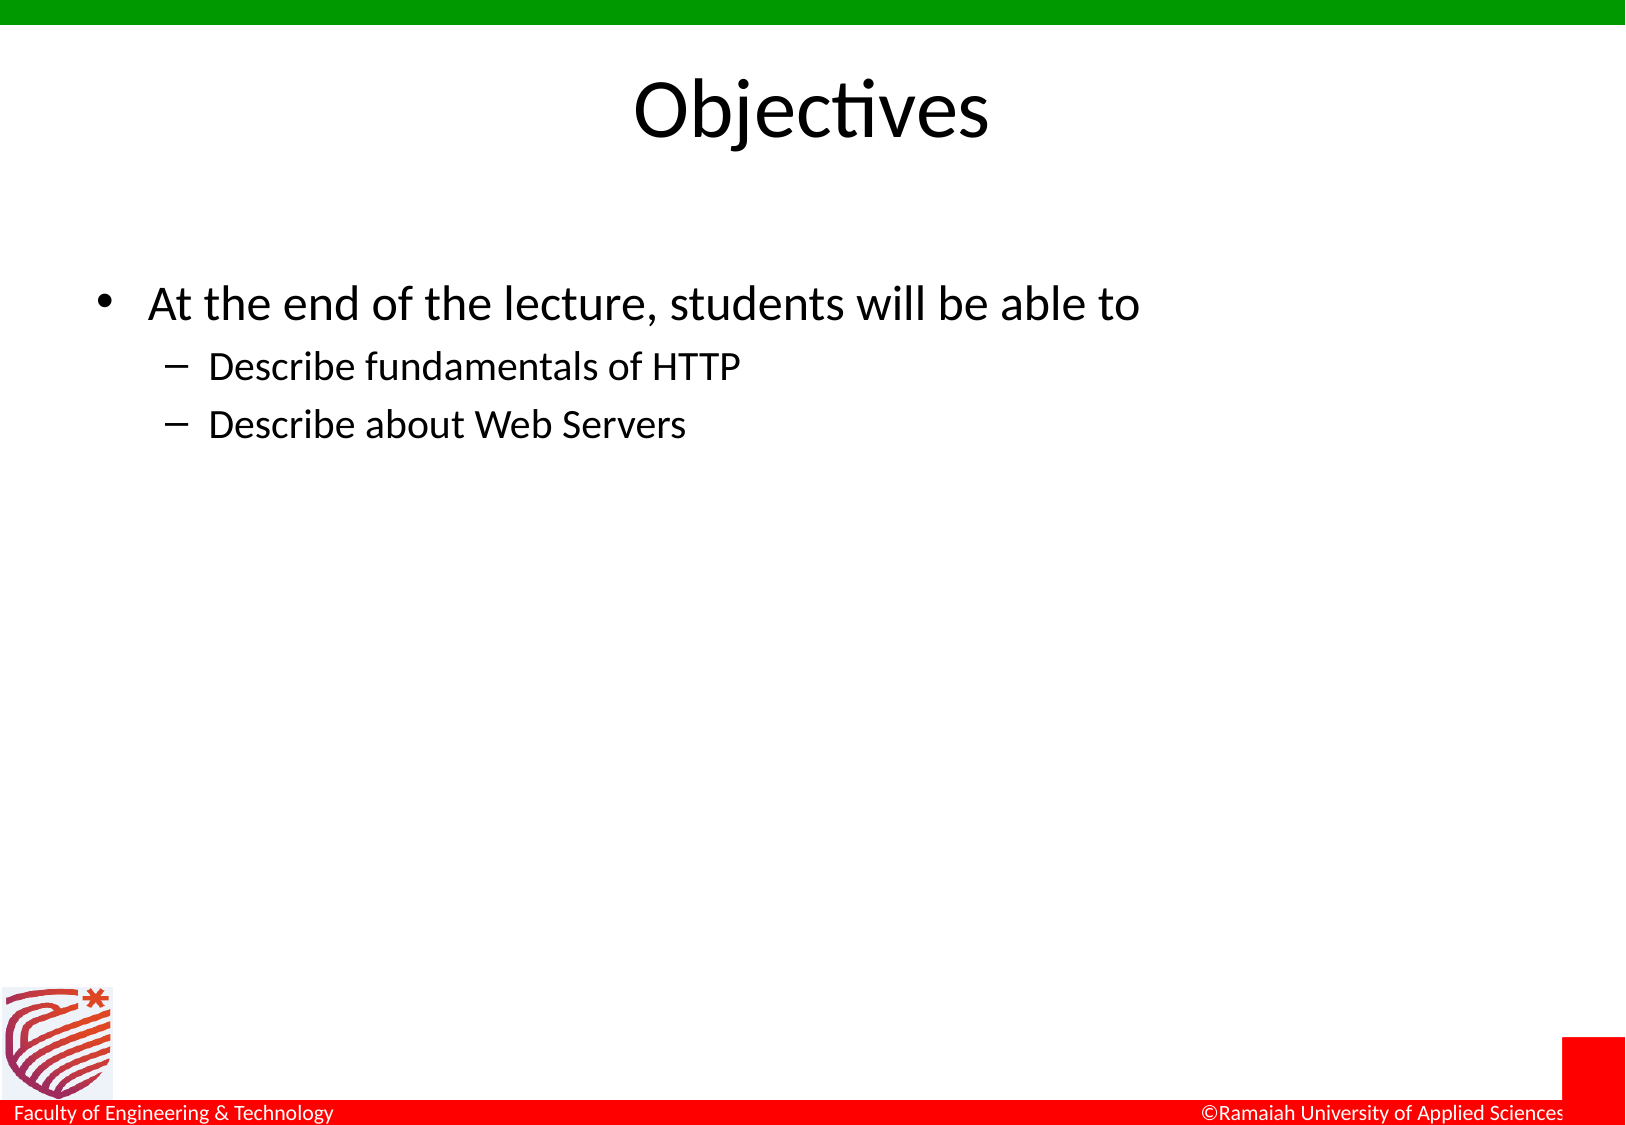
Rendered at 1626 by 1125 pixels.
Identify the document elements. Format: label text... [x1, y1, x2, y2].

list At the end of the lecture, students will be able to Describe fundamentals of HTTP Describe about Web Servers [81, 262, 1544, 1005]
picture [2, 987, 113, 1100]
title Objectives [81, 45, 1544, 233]
